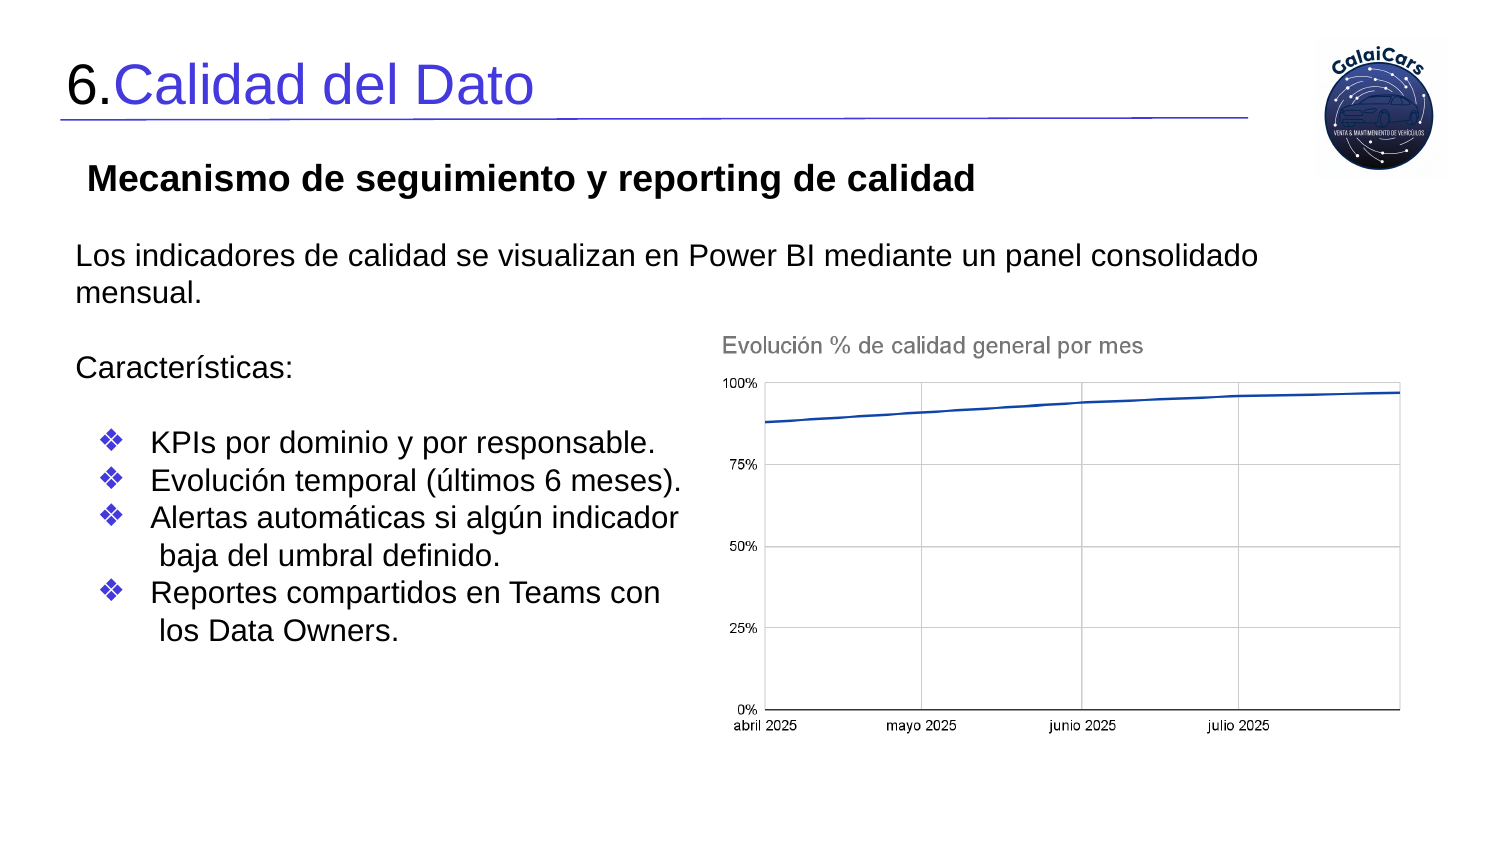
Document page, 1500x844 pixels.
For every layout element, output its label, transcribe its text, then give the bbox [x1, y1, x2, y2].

picture [698, 308, 1423, 756]
title 6.Calidad del Dato [51, 38, 1313, 133]
text_box Los indicadores de calidad se visualizan en Power BI mediante un panel consolidado mensual. Características: KPIs por dominio y por responsable. Evolución temporal (últimos 6 meses). Alertas automáticas si algún indicador baja del umbral definido. Reportes compartidos en Teams con los Data Owners. [60, 220, 1353, 663]
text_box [60, 117, 1249, 121]
text_box Mecanismo de seguimiento y reporting de calidad [71, 132, 1186, 214]
picture [1315, 38, 1450, 178]
